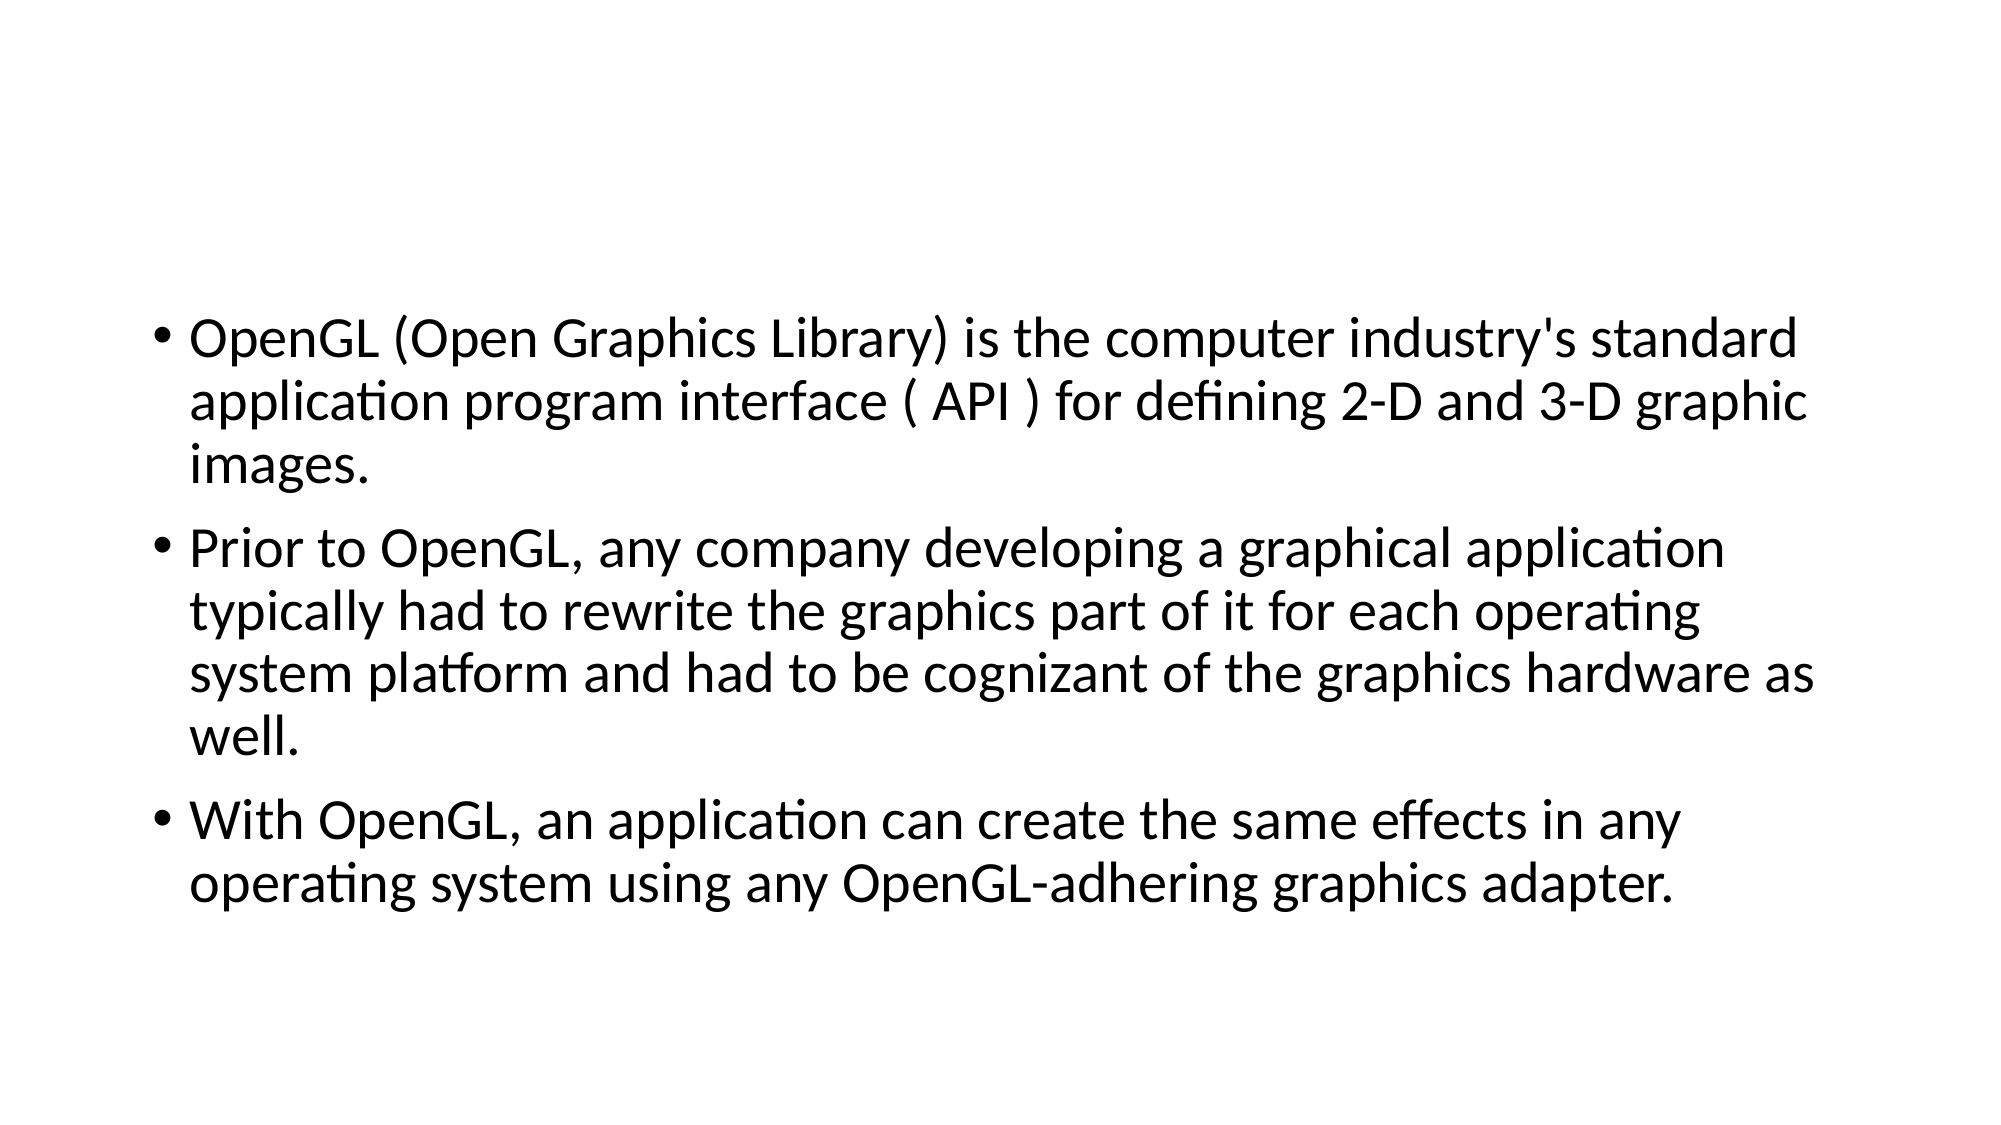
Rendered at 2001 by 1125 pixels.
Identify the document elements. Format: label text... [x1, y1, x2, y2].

list OpenGL (Open Graphics Library) is the computer industry's standard application program interface ( API ) for defining 2-D and 3-D graphic images. Prior to OpenGL, any company developing a graphical application typically had to rewrite the graphics part of it for each operating system platform and had to be cognizant of the graphics hardware as well. With OpenGL, an application can create the same effects in any operating system using any OpenGL-adhering graphics adapter. [137, 299, 1863, 1014]
